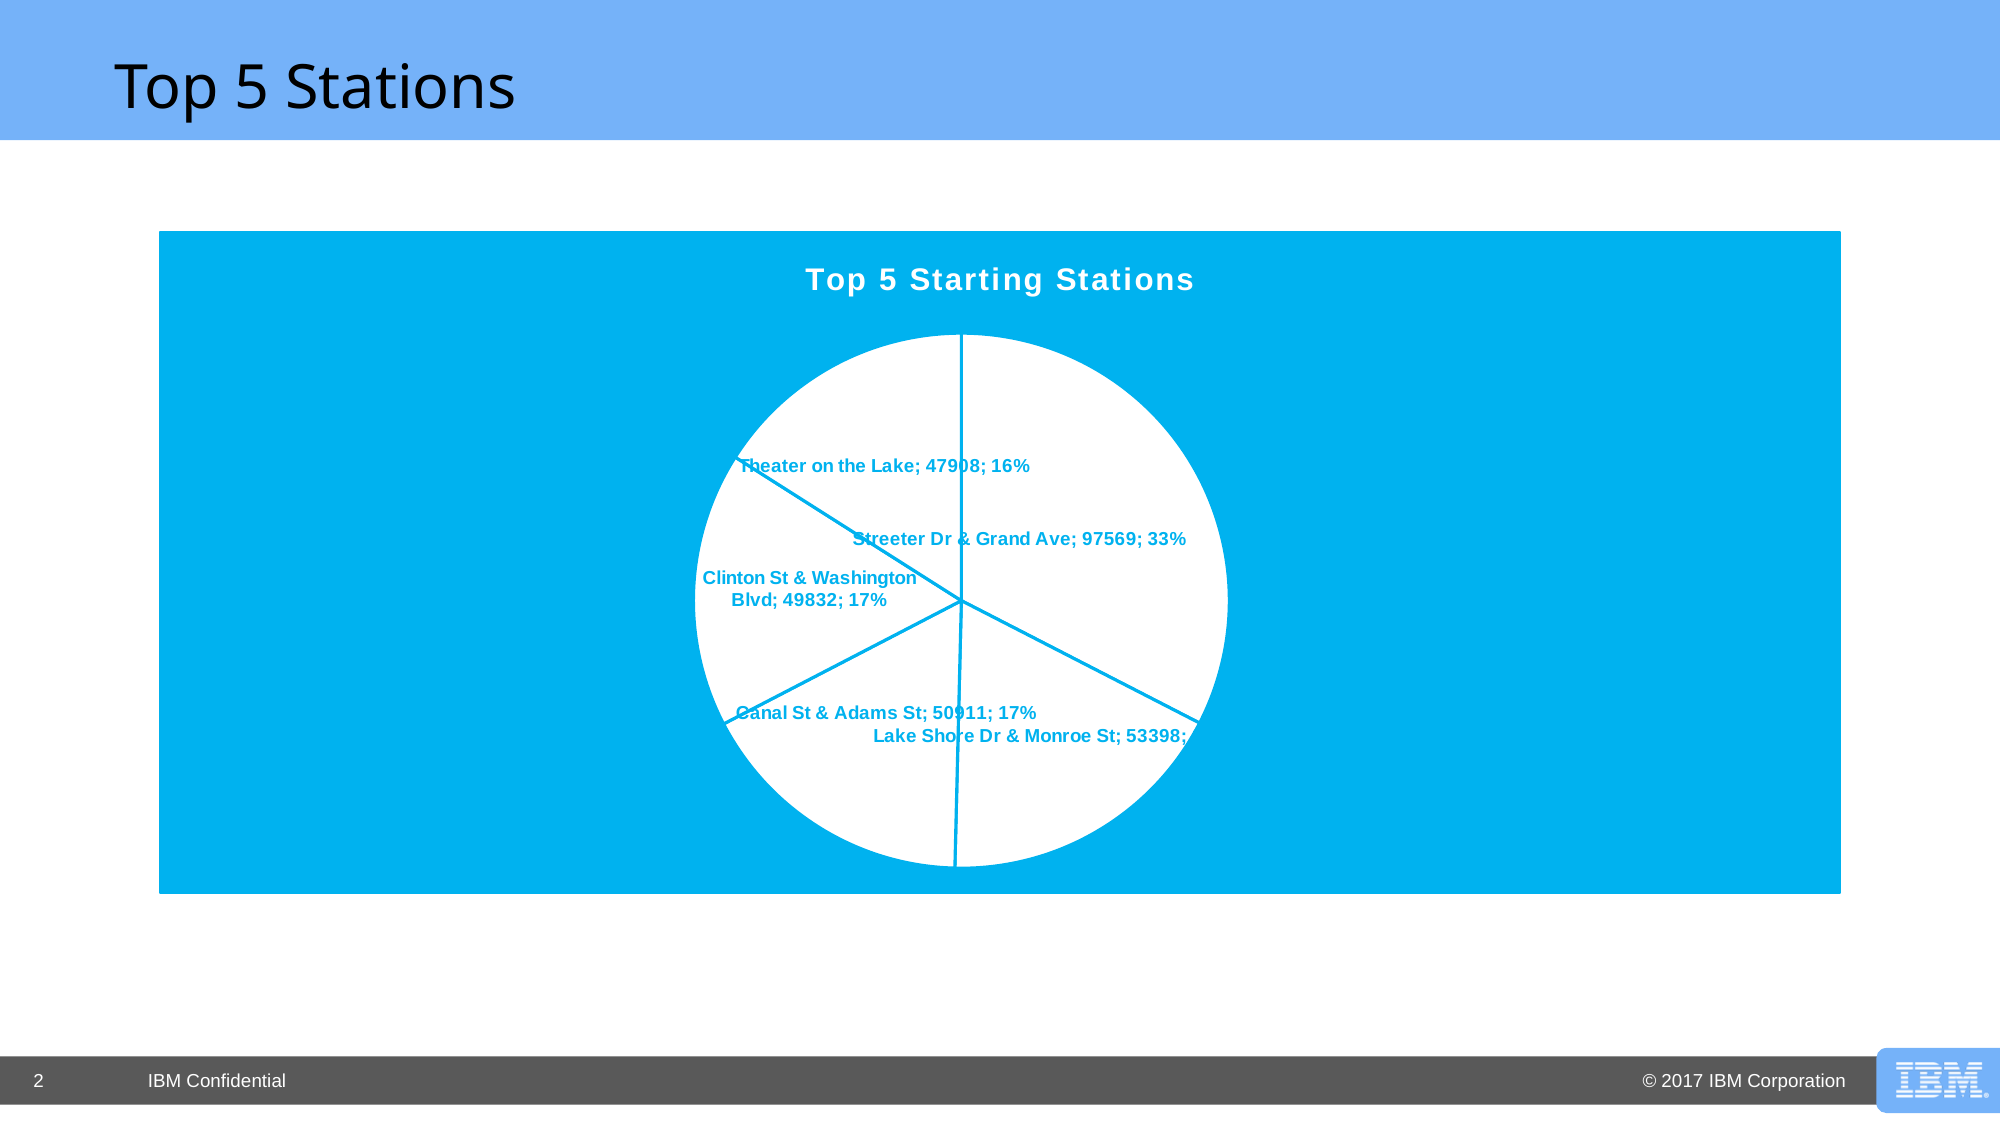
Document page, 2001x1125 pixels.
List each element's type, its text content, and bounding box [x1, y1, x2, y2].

title Top 5 Stations [99, 48, 1900, 116]
picture [1896, 1062, 1989, 1098]
chart [159, 231, 1841, 894]
